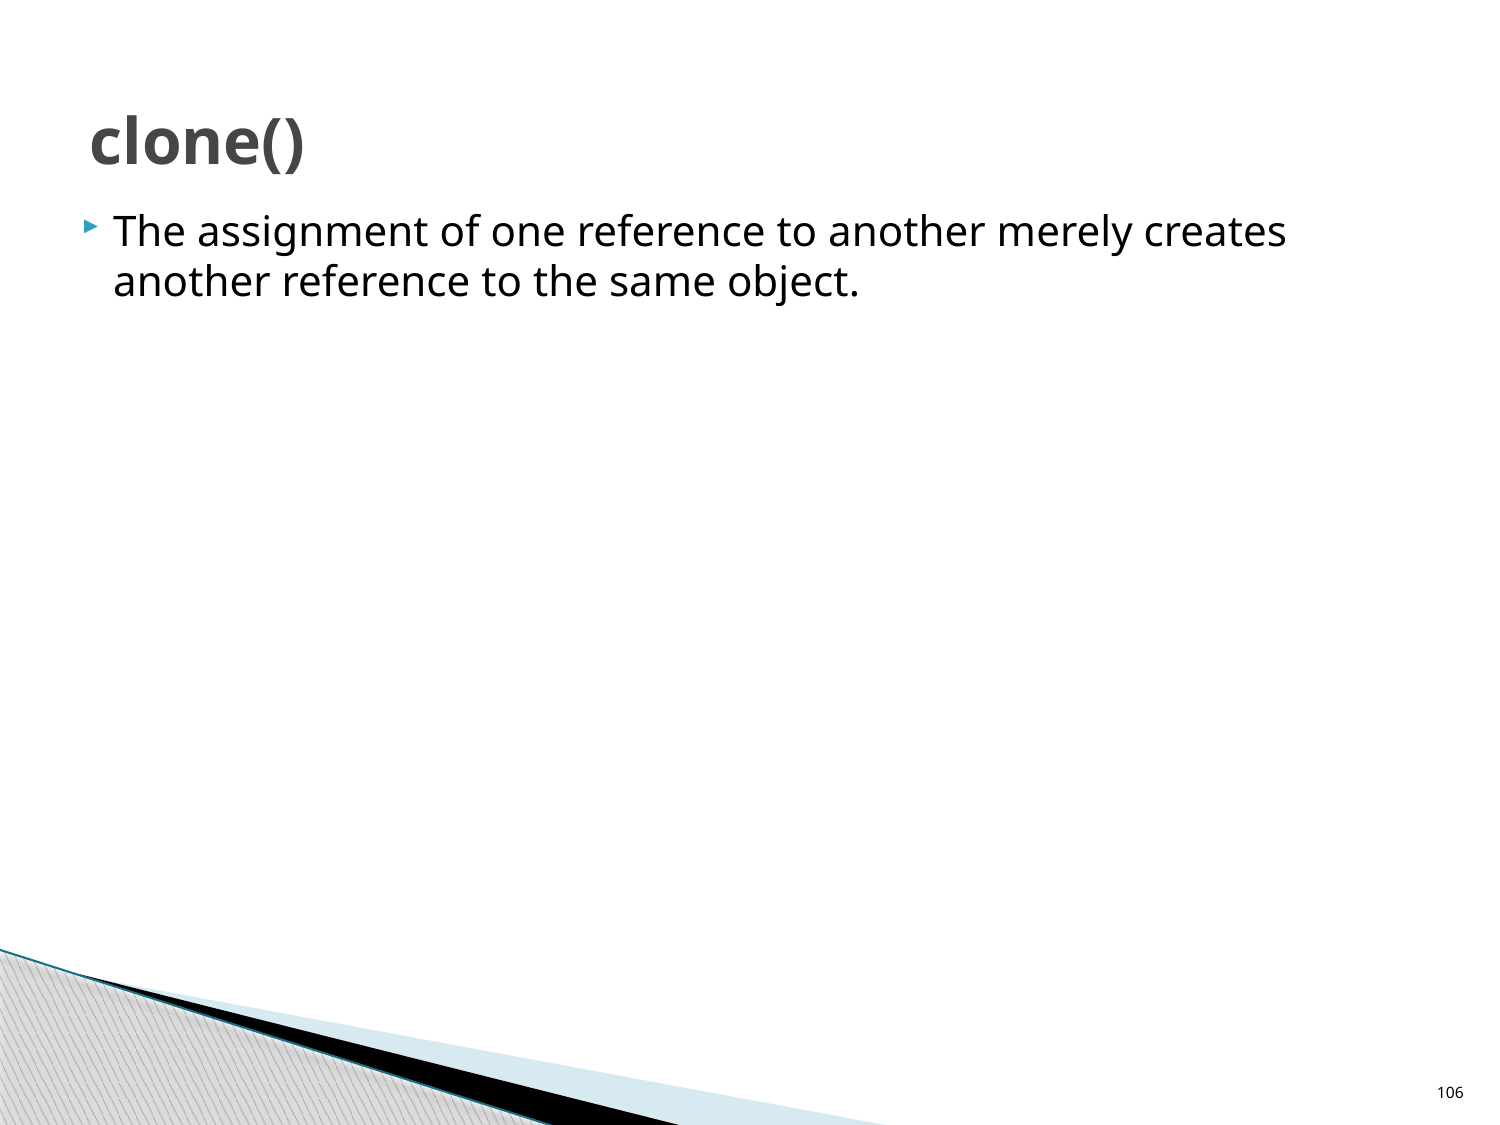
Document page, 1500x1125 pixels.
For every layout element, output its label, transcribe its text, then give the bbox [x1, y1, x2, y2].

title clone() [75, 45, 1425, 196]
slide_number 106 [1418, 1051, 1479, 1112]
list The assignment of one reference to another merely creates another reference to the same object. [53, 196, 1471, 468]
